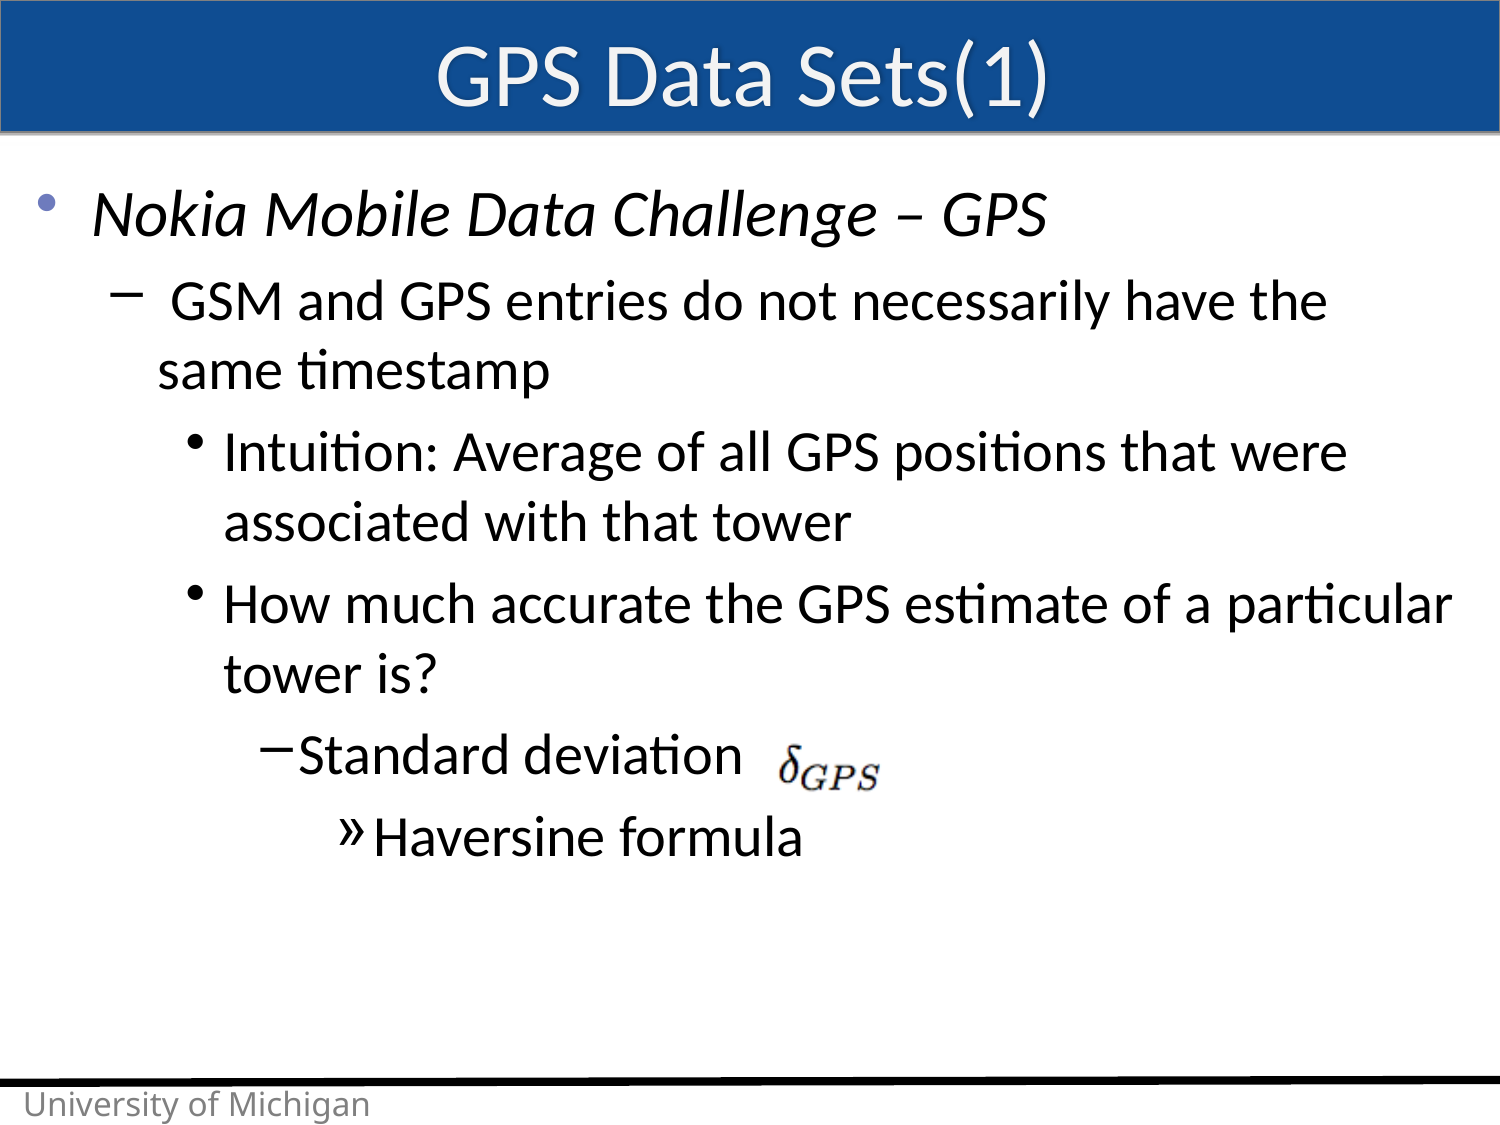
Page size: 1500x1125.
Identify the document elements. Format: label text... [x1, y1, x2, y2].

picture [0, 133, 1500, 1078]
list Nokia Mobile Data Challenge – GPS GSM and GPS entries do not necessarily have the same timestamp Intuition: Average of all GPS positions that were associated with that tower How much accurate the GPS estimate of a particular tower is? Standard deviation Haversine formula [20, 162, 1474, 1038]
picture [0, 1085, 1500, 1125]
title GPS Data Sets(1) [41, 12, 1447, 127]
